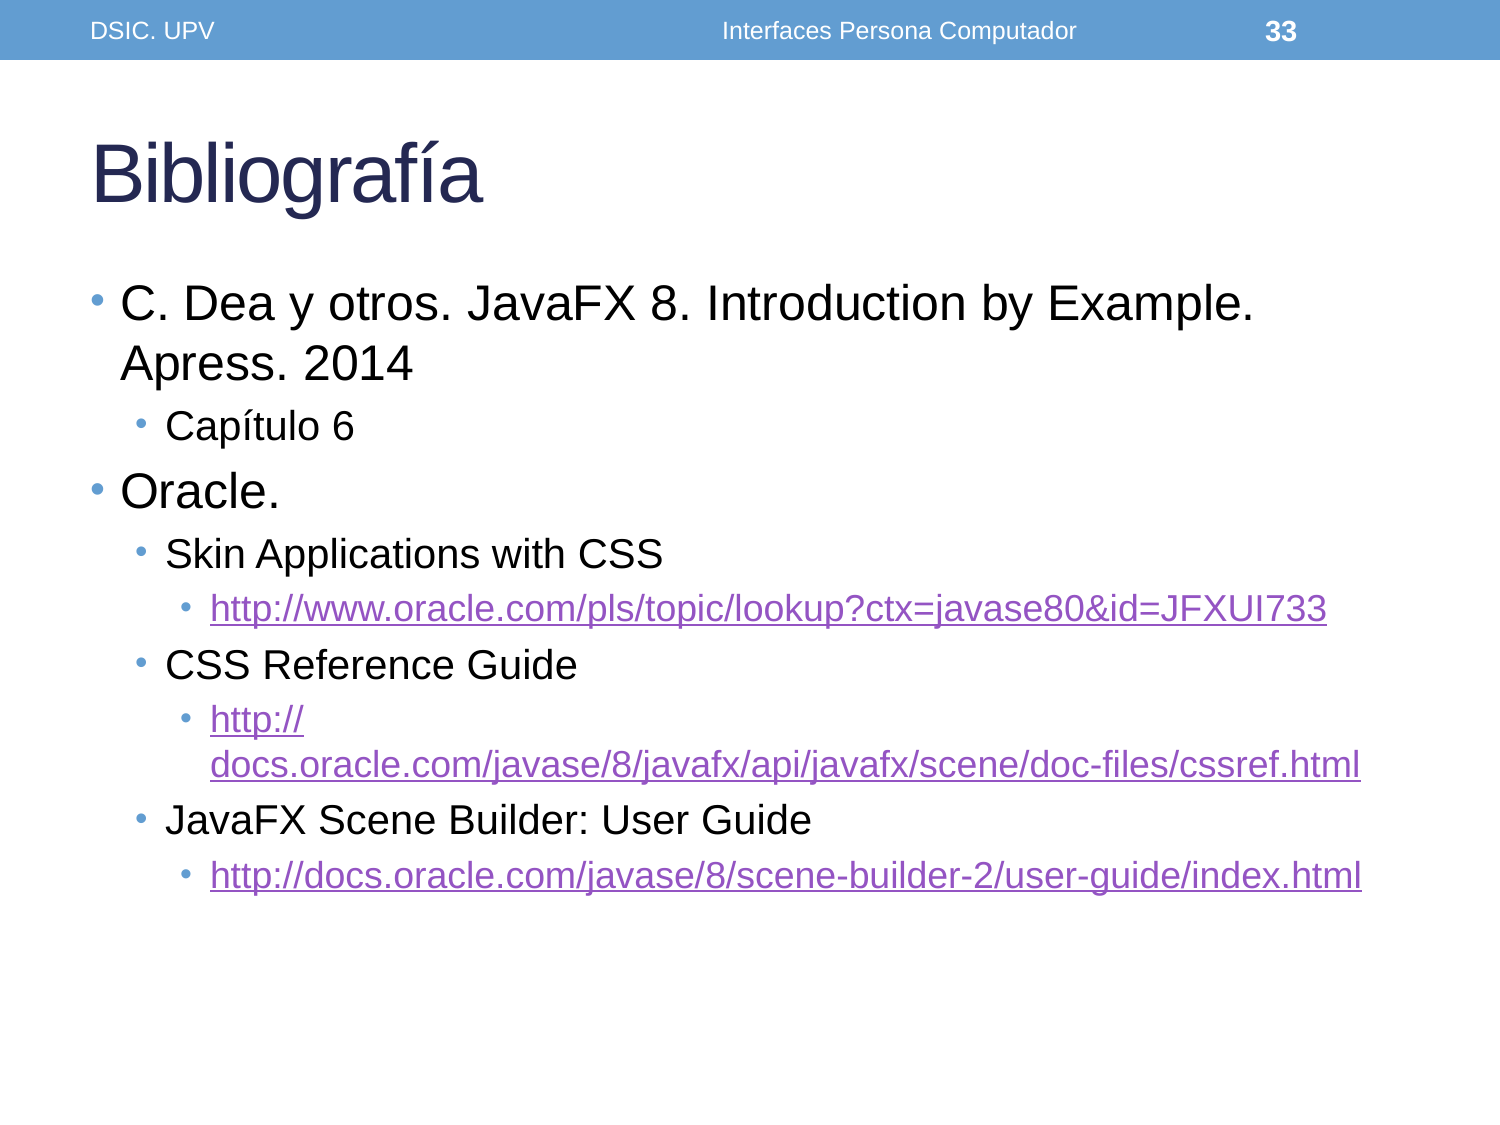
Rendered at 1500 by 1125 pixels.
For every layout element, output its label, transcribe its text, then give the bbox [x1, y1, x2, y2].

title Bibliografía [75, 87, 1425, 250]
list C. Dea y otros. JavaFX 8. Introduction by Example. Apress. 2014 Capítulo 6 Oracle. Skin Applications with CSS http://www.oracle.com/pls/topic/lookup?ctx=javase80&id=JFXUI733 CSS Reference Guide http://docs.oracle.com/javase/8/javafx/api/javafx/scene/doc-files/cssref.html JavaFX Scene Builder: User Guide http://docs.oracle.com/javase/8/scene-builder-2/user-guide/index.html [75, 262, 1425, 1063]
footer Interfaces Persona Computador [562, 3, 1238, 57]
slide_number 33 [1250, 3, 1425, 57]
slide_number DSIC. UPV [75, 3, 550, 57]
